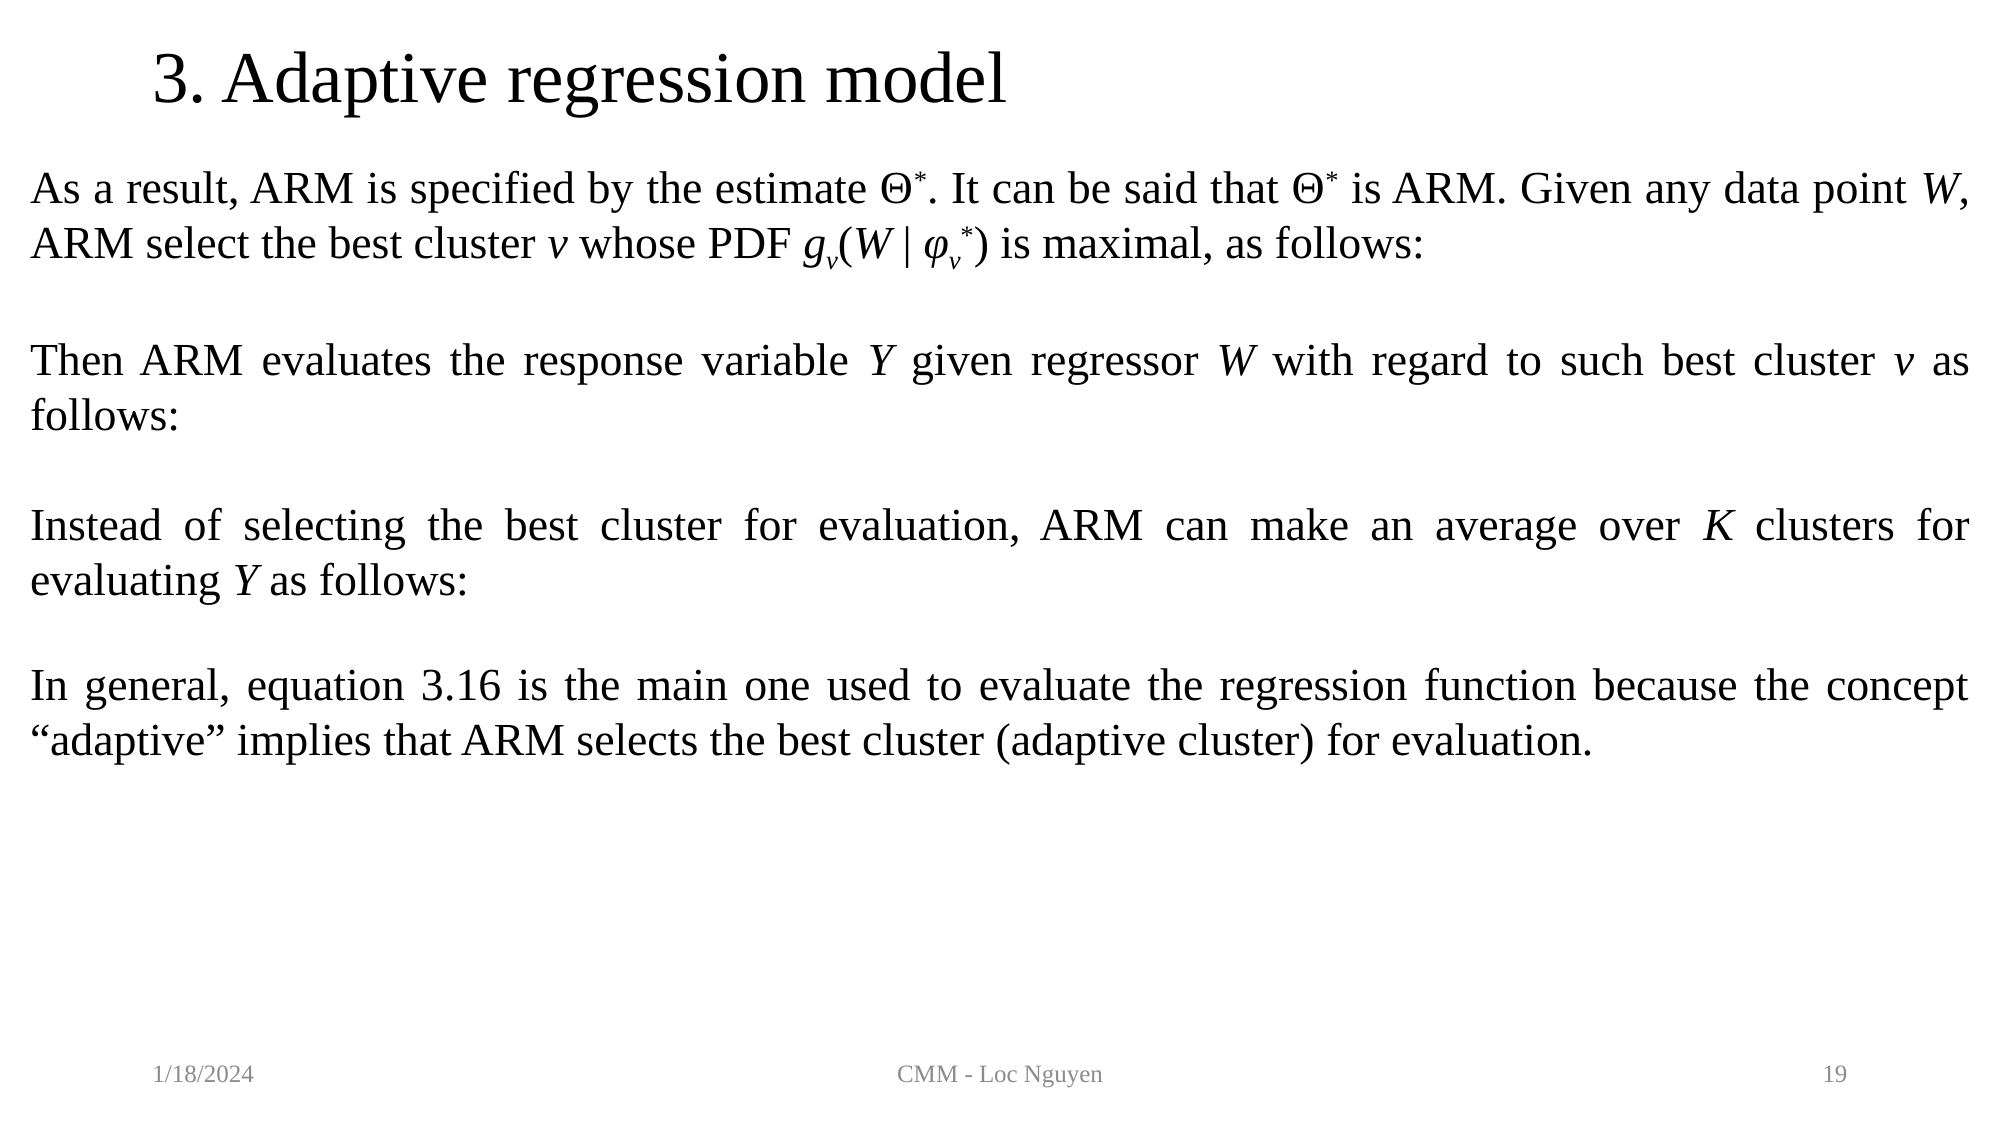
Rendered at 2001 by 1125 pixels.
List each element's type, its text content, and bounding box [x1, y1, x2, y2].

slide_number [137, 1042, 588, 1103]
title 3. Adaptive regression model [137, 19, 1863, 128]
footer CMM - Loc Nguyen [662, 1042, 1338, 1103]
slide_number 19 [1412, 1042, 1863, 1103]
